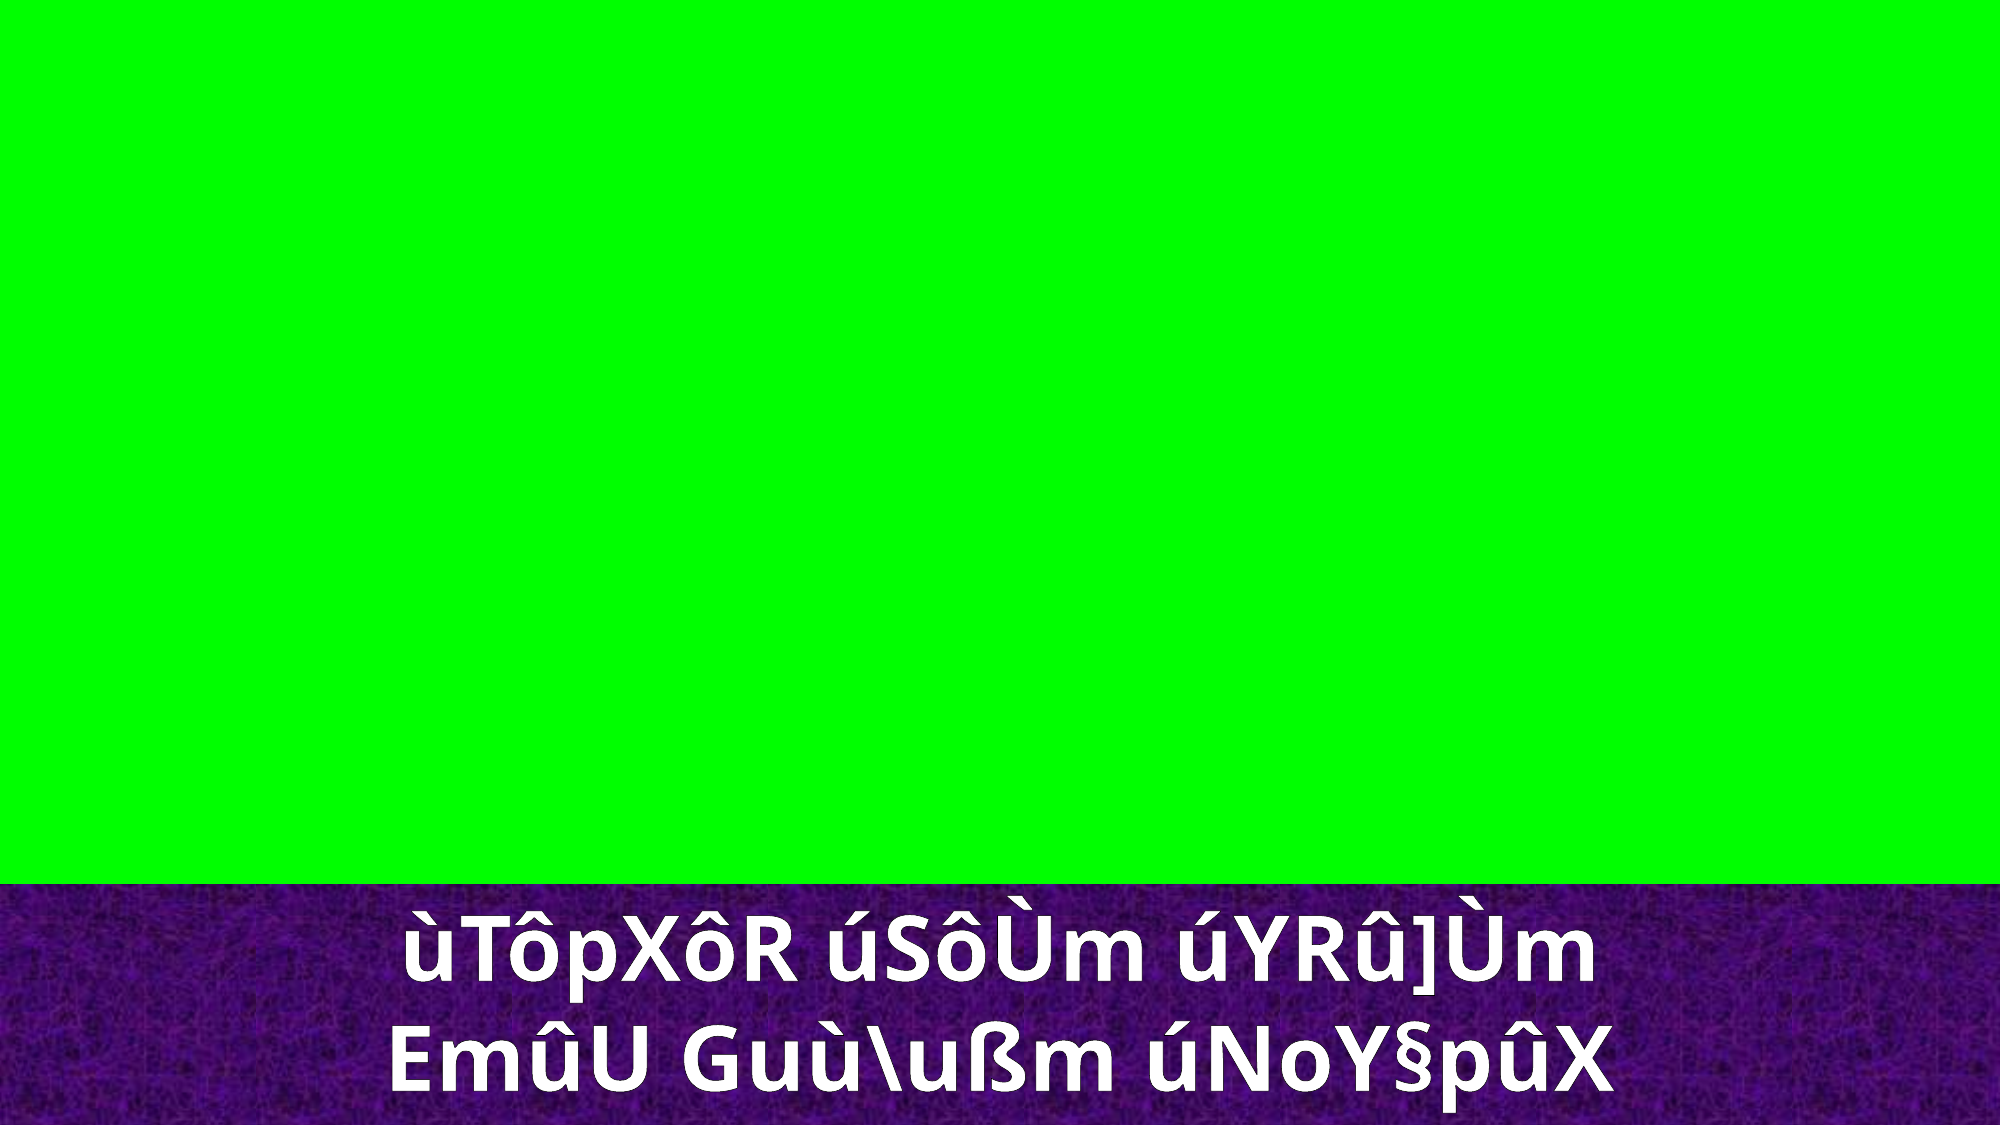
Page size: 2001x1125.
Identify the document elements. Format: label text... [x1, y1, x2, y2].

text_box ùTôpXôR úSôÙm úYRû]Ùm EmûU Guù\ußm úNoY§pûX [299, 882, 1701, 1117]
text_box [0, 884, 2000, 1125]
